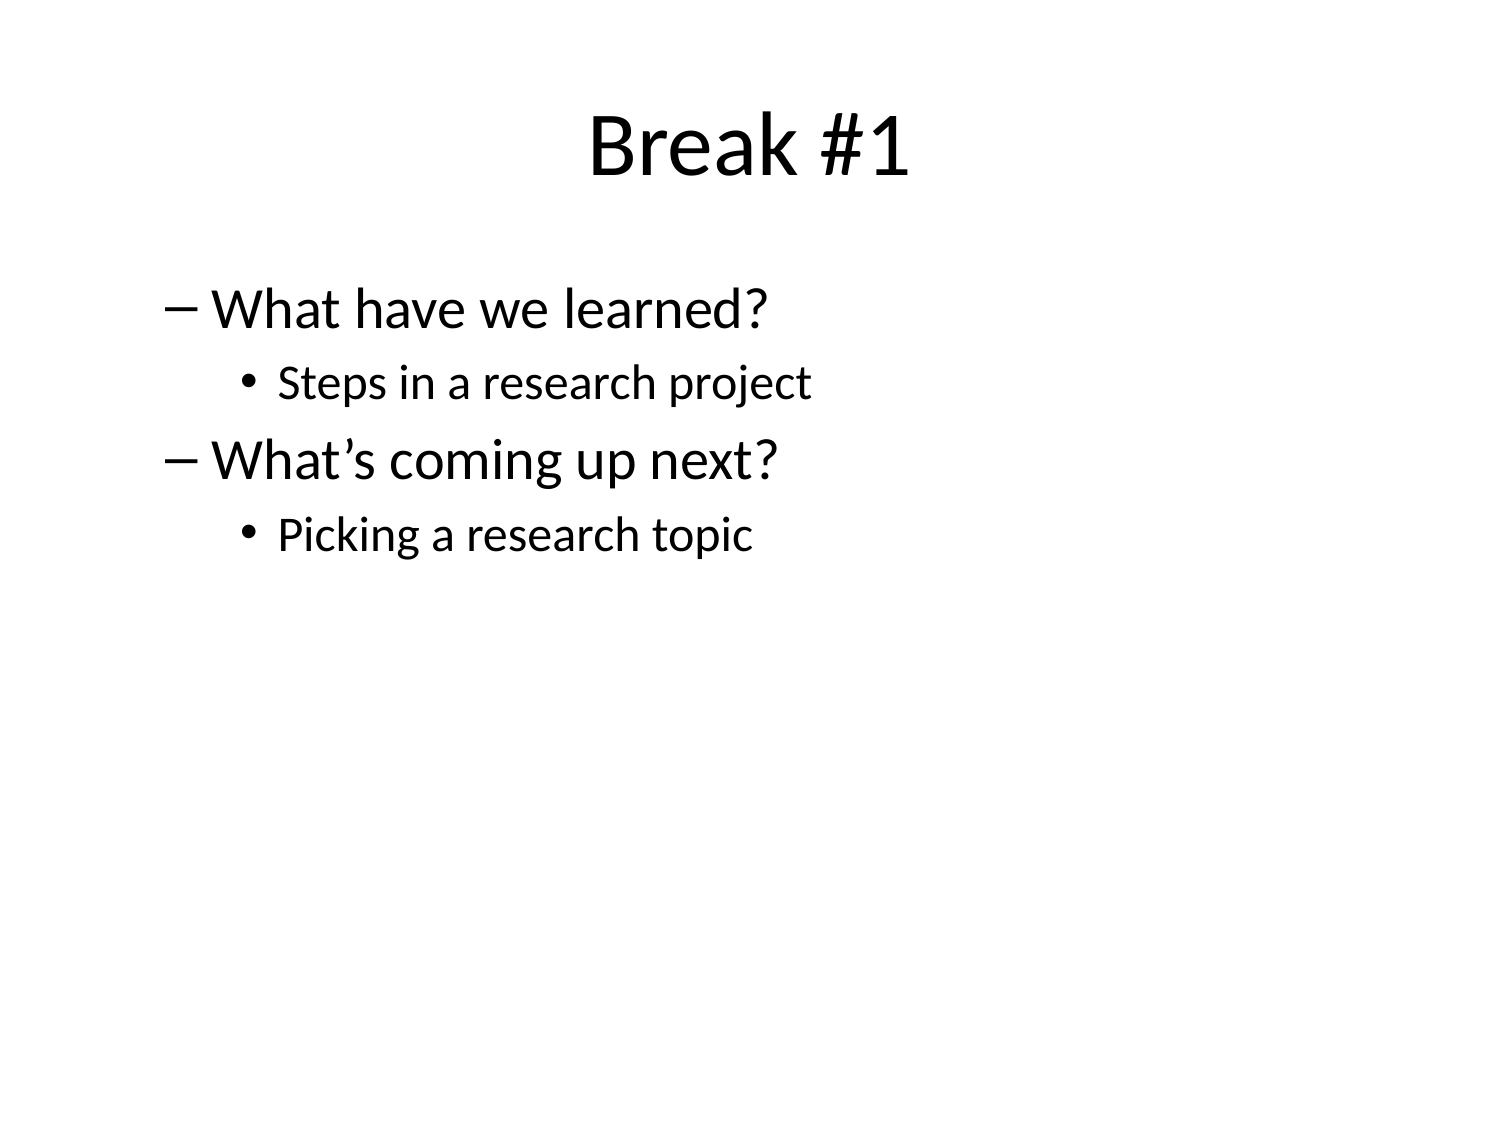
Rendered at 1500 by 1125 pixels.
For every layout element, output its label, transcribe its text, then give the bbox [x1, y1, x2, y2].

title Break #1 [75, 45, 1425, 233]
list What have we learned? Steps in a research project What’s coming up next? Picking a research topic [75, 262, 1425, 1005]
